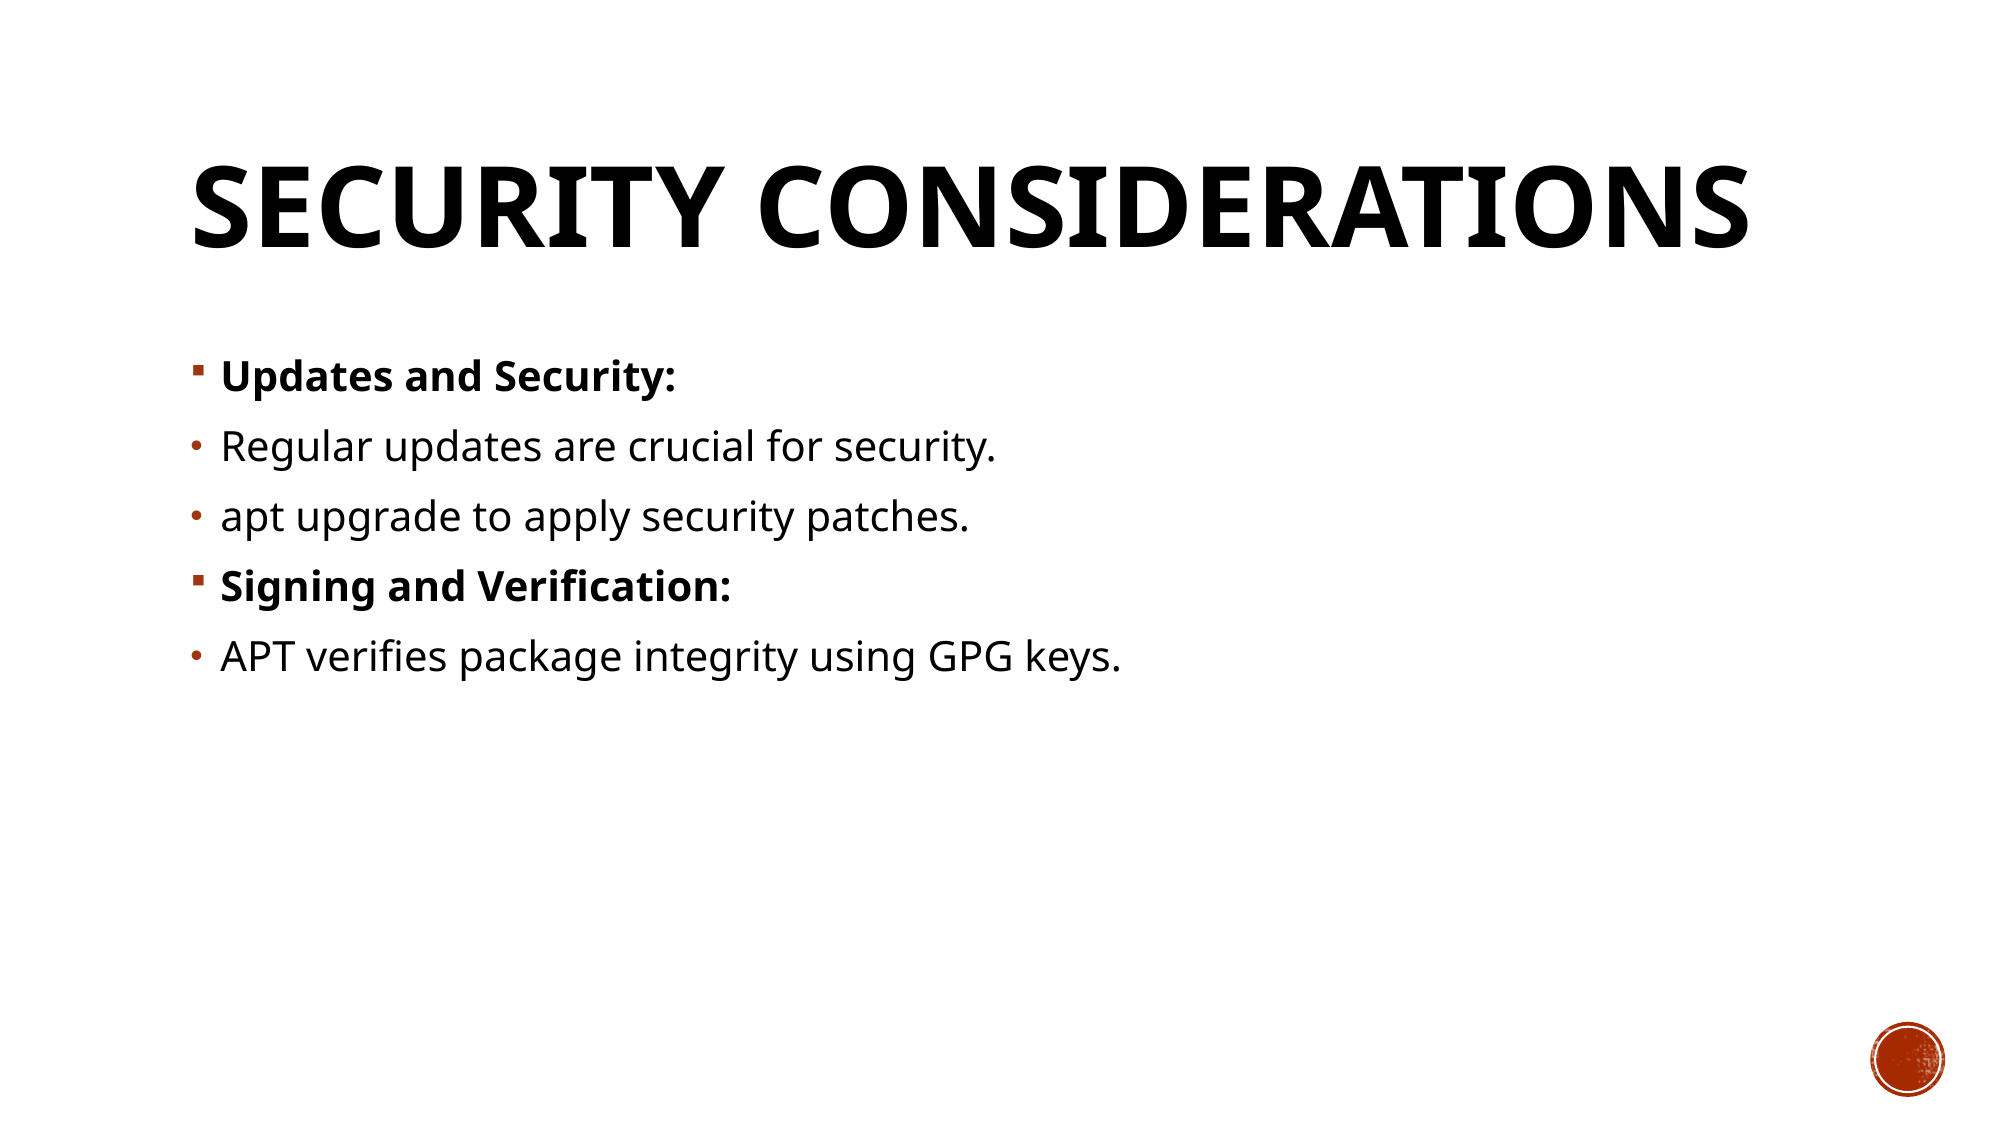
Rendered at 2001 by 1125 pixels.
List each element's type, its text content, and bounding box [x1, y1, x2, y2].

list Updates and Security: Regular updates are crucial for security. apt upgrade to apply security patches. Signing and Verification: APT verifies package integrity using GPG keys. [175, 348, 1826, 1013]
title Security Considerations [175, 79, 1826, 344]
